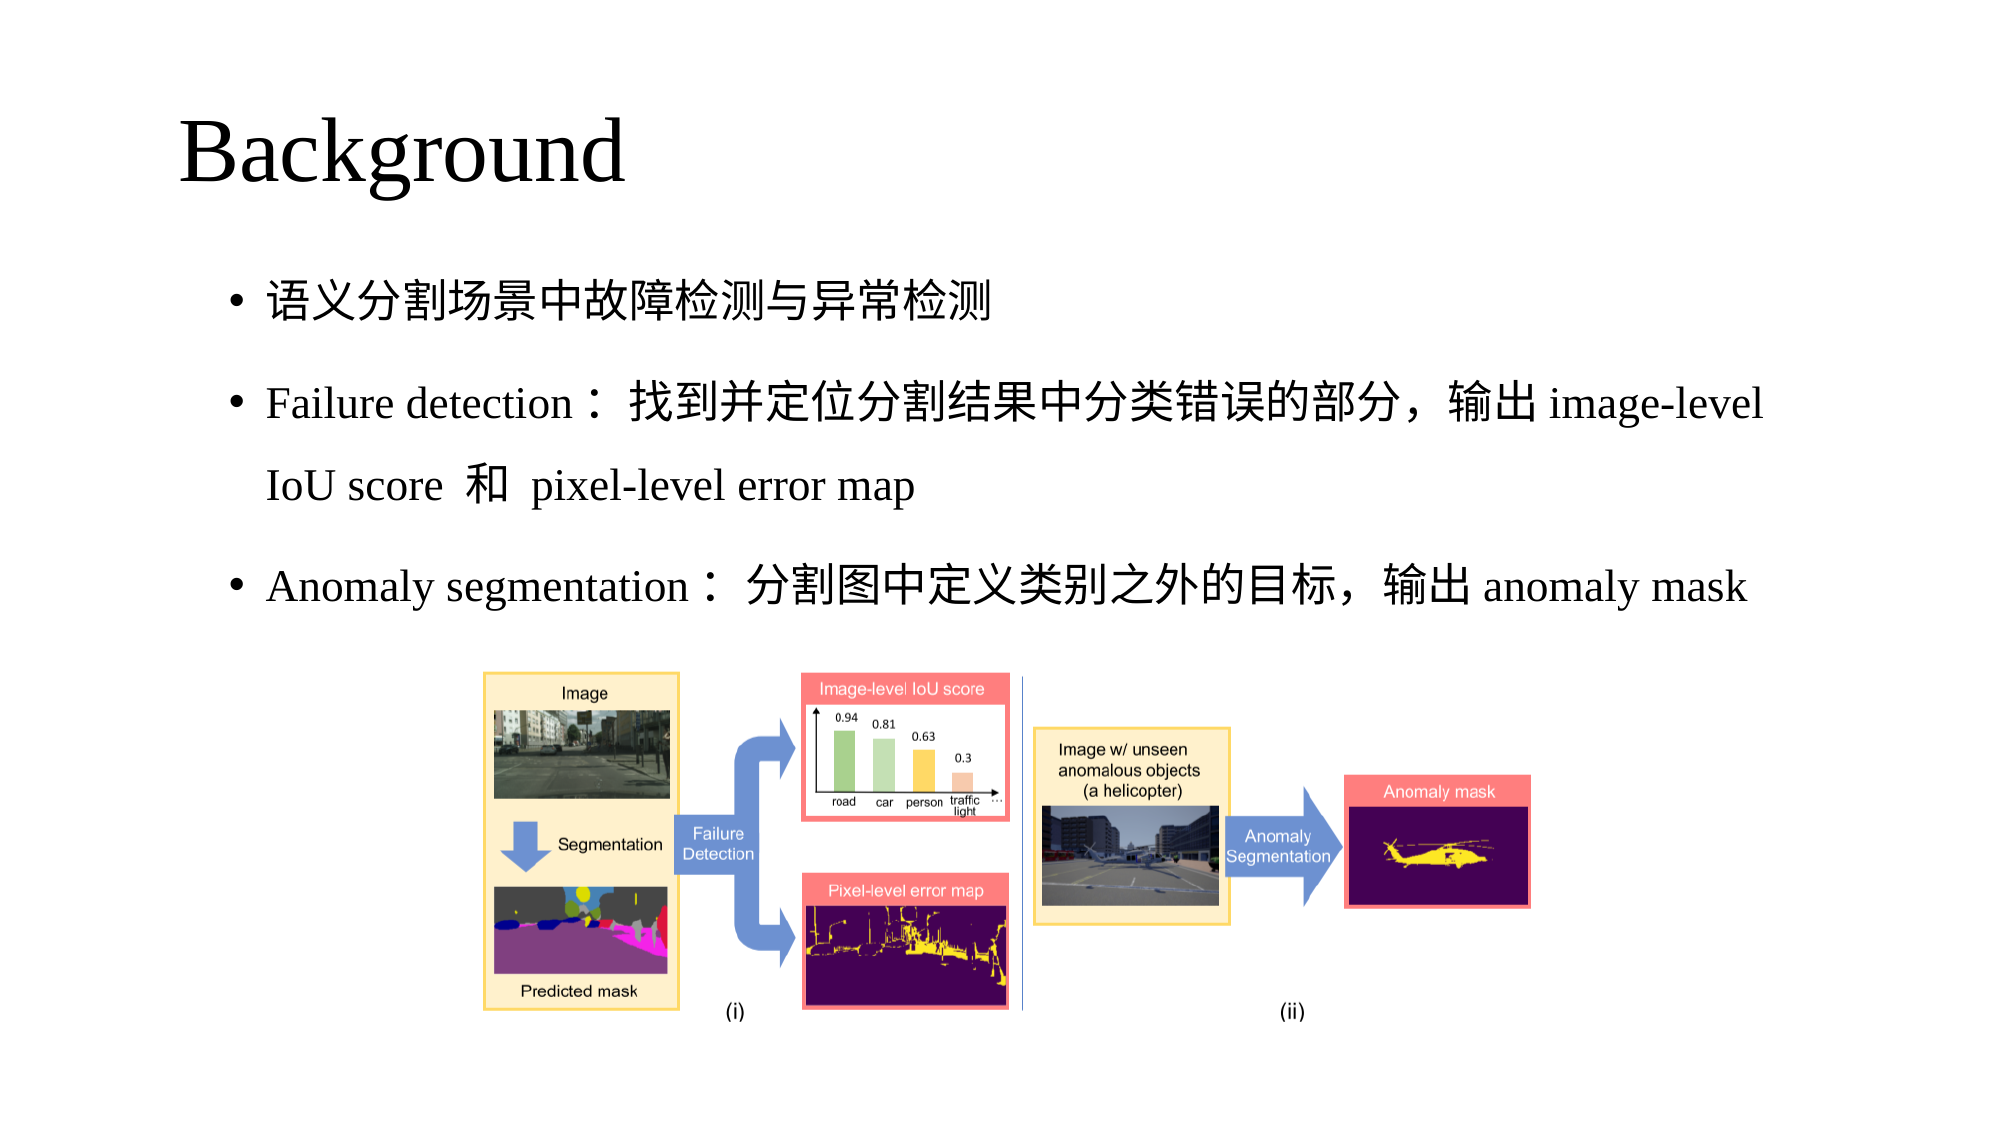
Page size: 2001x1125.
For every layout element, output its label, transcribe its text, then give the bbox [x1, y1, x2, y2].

picture [468, 641, 1545, 1061]
list 语义分割场景中故障检测与异常检测 Failure detection：找到并定位分割结果中分类错误的部分，输出image-level IoU score 和 pixel-level error map Anomaly segmentation：分割图中定义类别之外的目标，输出anomaly mask [213, 237, 1799, 661]
title Background [163, 92, 1889, 213]
